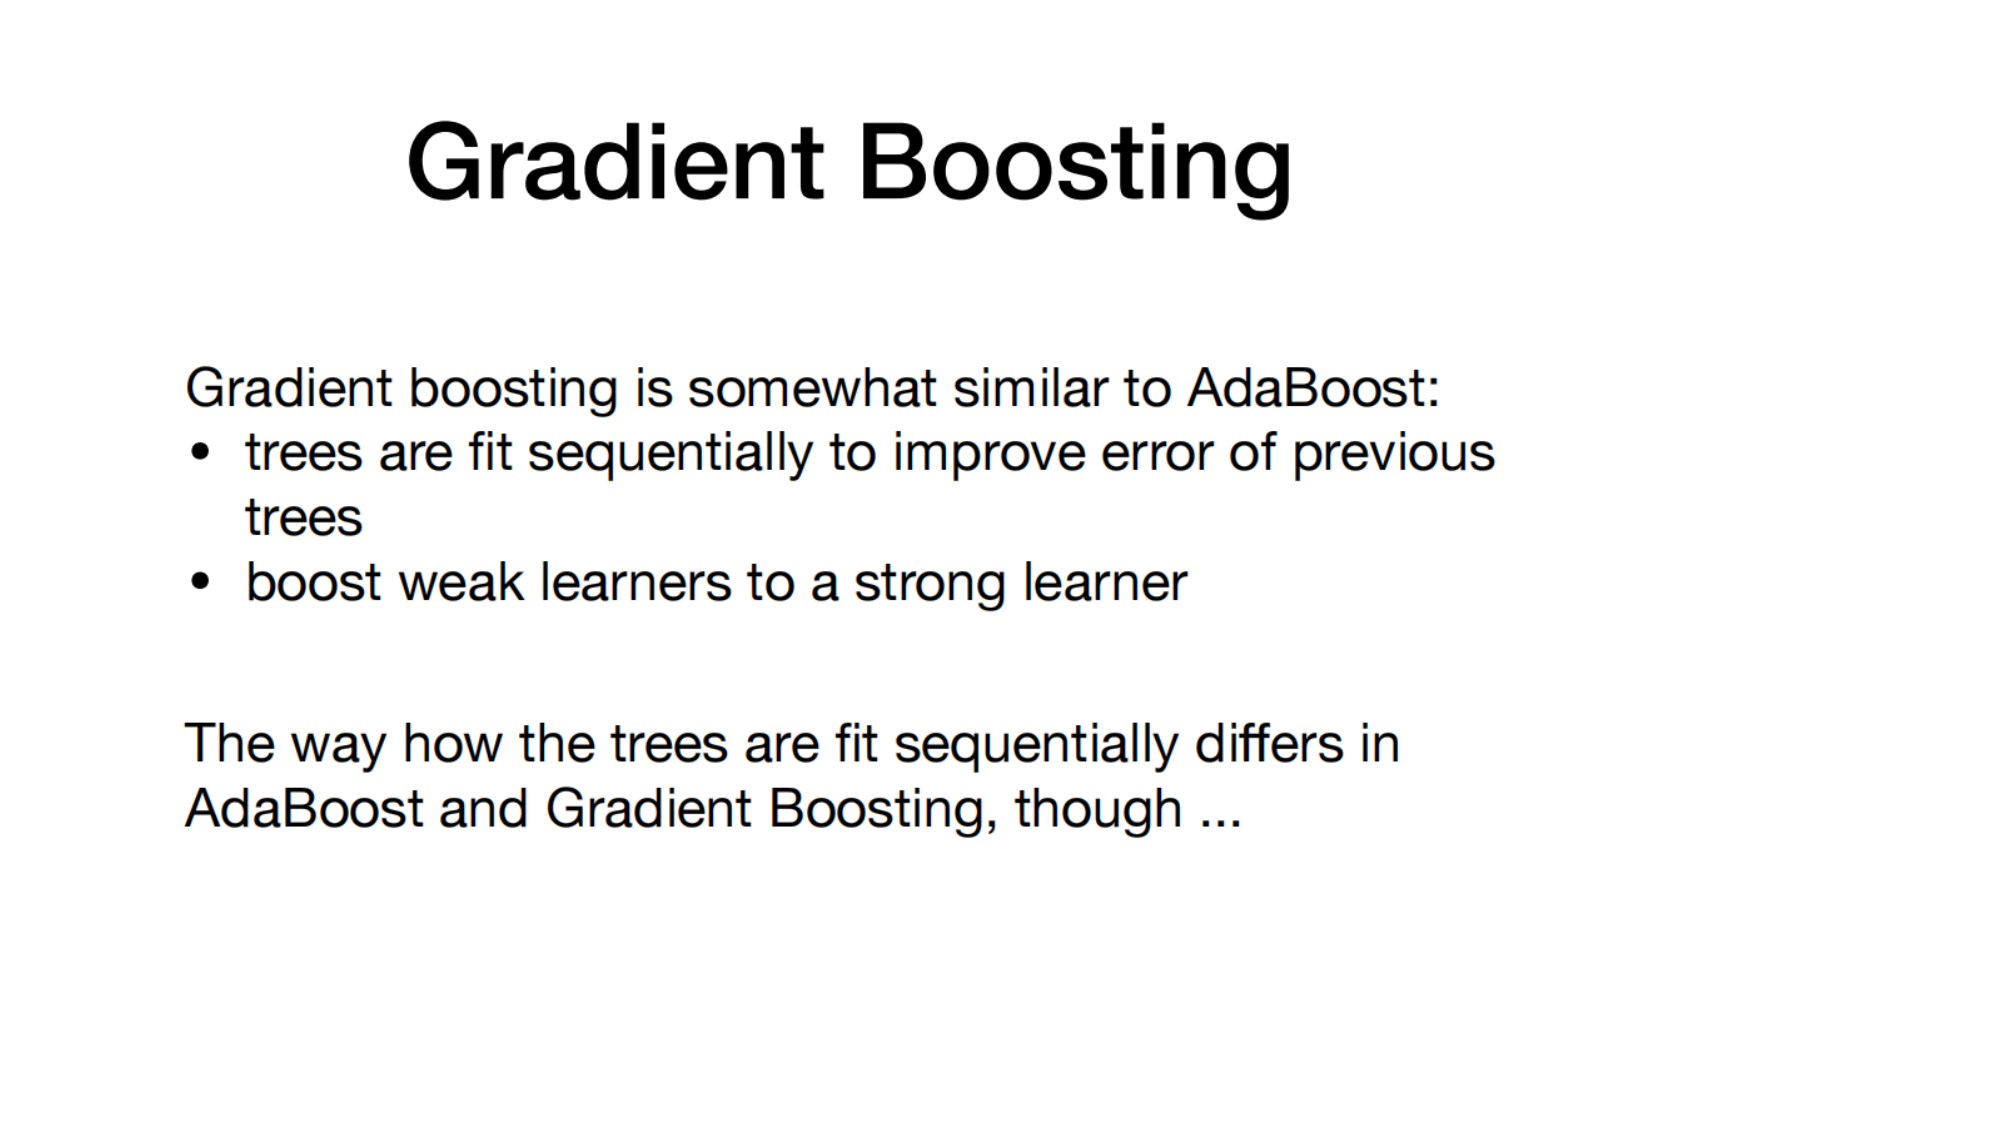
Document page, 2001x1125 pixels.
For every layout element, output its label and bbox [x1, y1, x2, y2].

picture [165, 82, 1523, 884]
